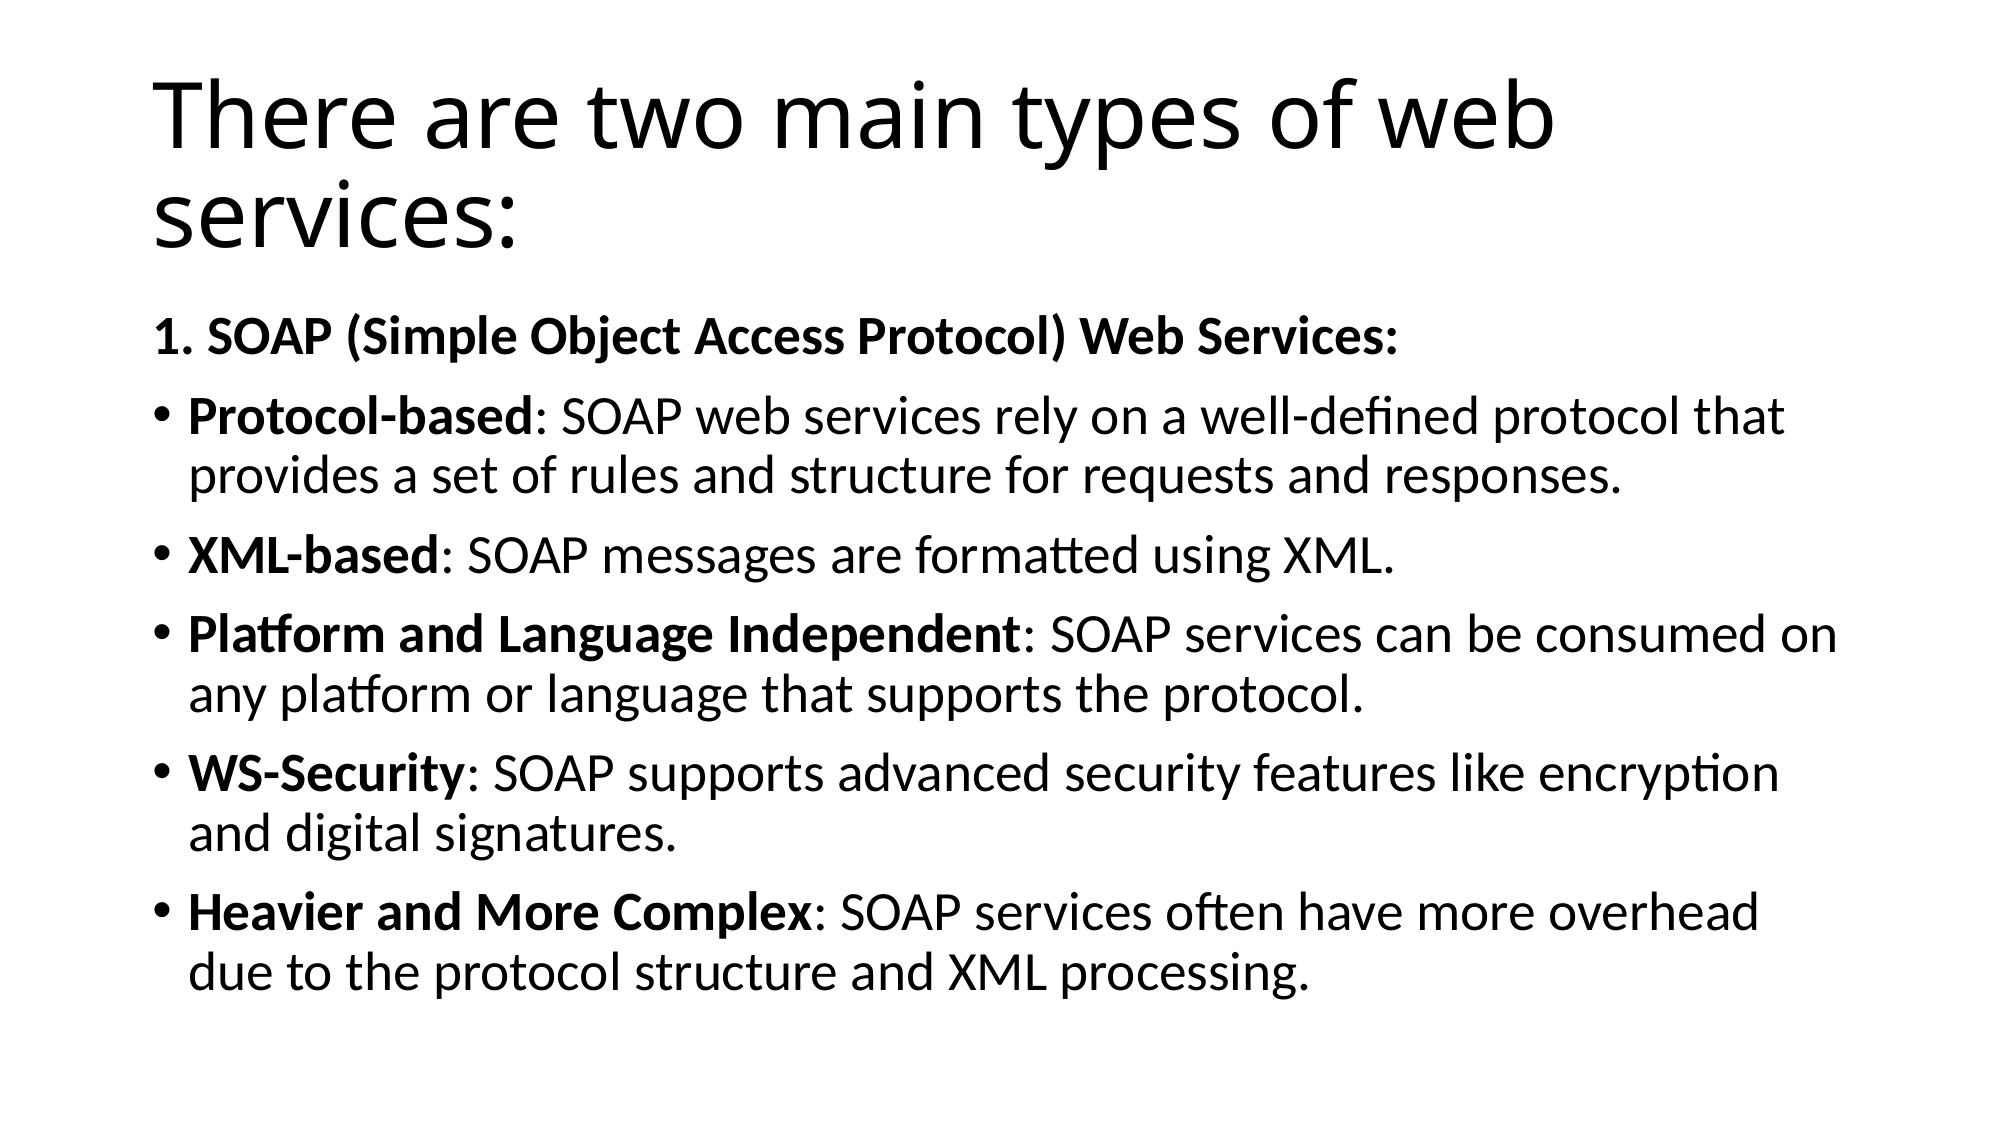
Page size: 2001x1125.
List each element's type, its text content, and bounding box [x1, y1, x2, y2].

list 1. SOAP (Simple Object Access Protocol) Web Services: Protocol-based: SOAP web services rely on a well-defined protocol that provides a set of rules and structure for requests and responses. XML-based: SOAP messages are formatted using XML. Platform and Language Independent: SOAP services can be consumed on any platform or language that supports the protocol. WS-Security: SOAP supports advanced security features like encryption and digital signatures. Heavier and More Complex: SOAP services often have more overhead due to the protocol structure and XML processing. [137, 299, 1863, 1014]
title There are two main types of web services: [137, 59, 1863, 278]
